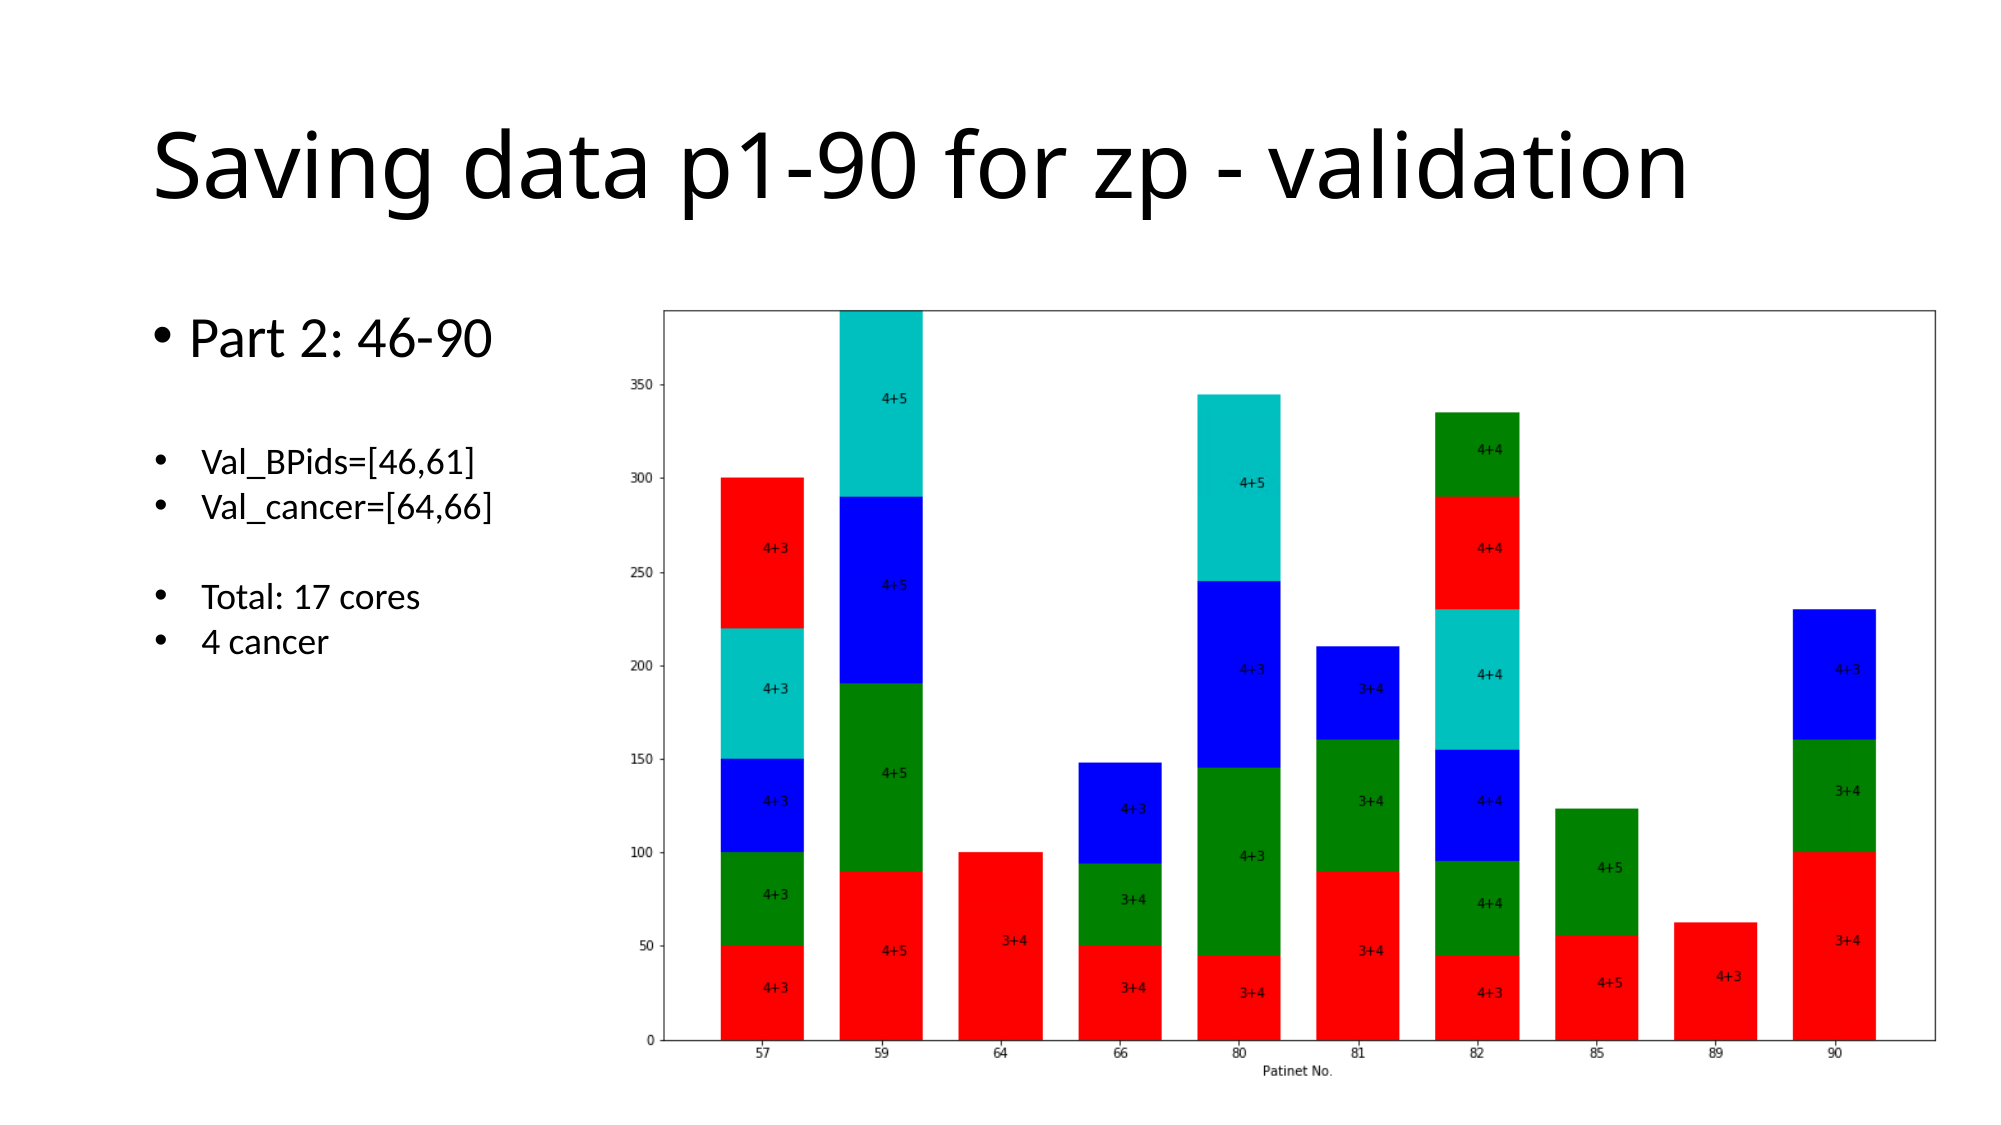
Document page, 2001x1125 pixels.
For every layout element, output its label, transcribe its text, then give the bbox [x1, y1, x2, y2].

list Part 2: 46-90 [137, 299, 606, 1014]
picture [606, 277, 1963, 1104]
title Saving data p1-90 for zp - validation [137, 59, 1863, 278]
text_box Val_BPids=[46,61] Val_cancer=[64,66] Total: 17 cores 4 cancer [139, 429, 509, 669]
